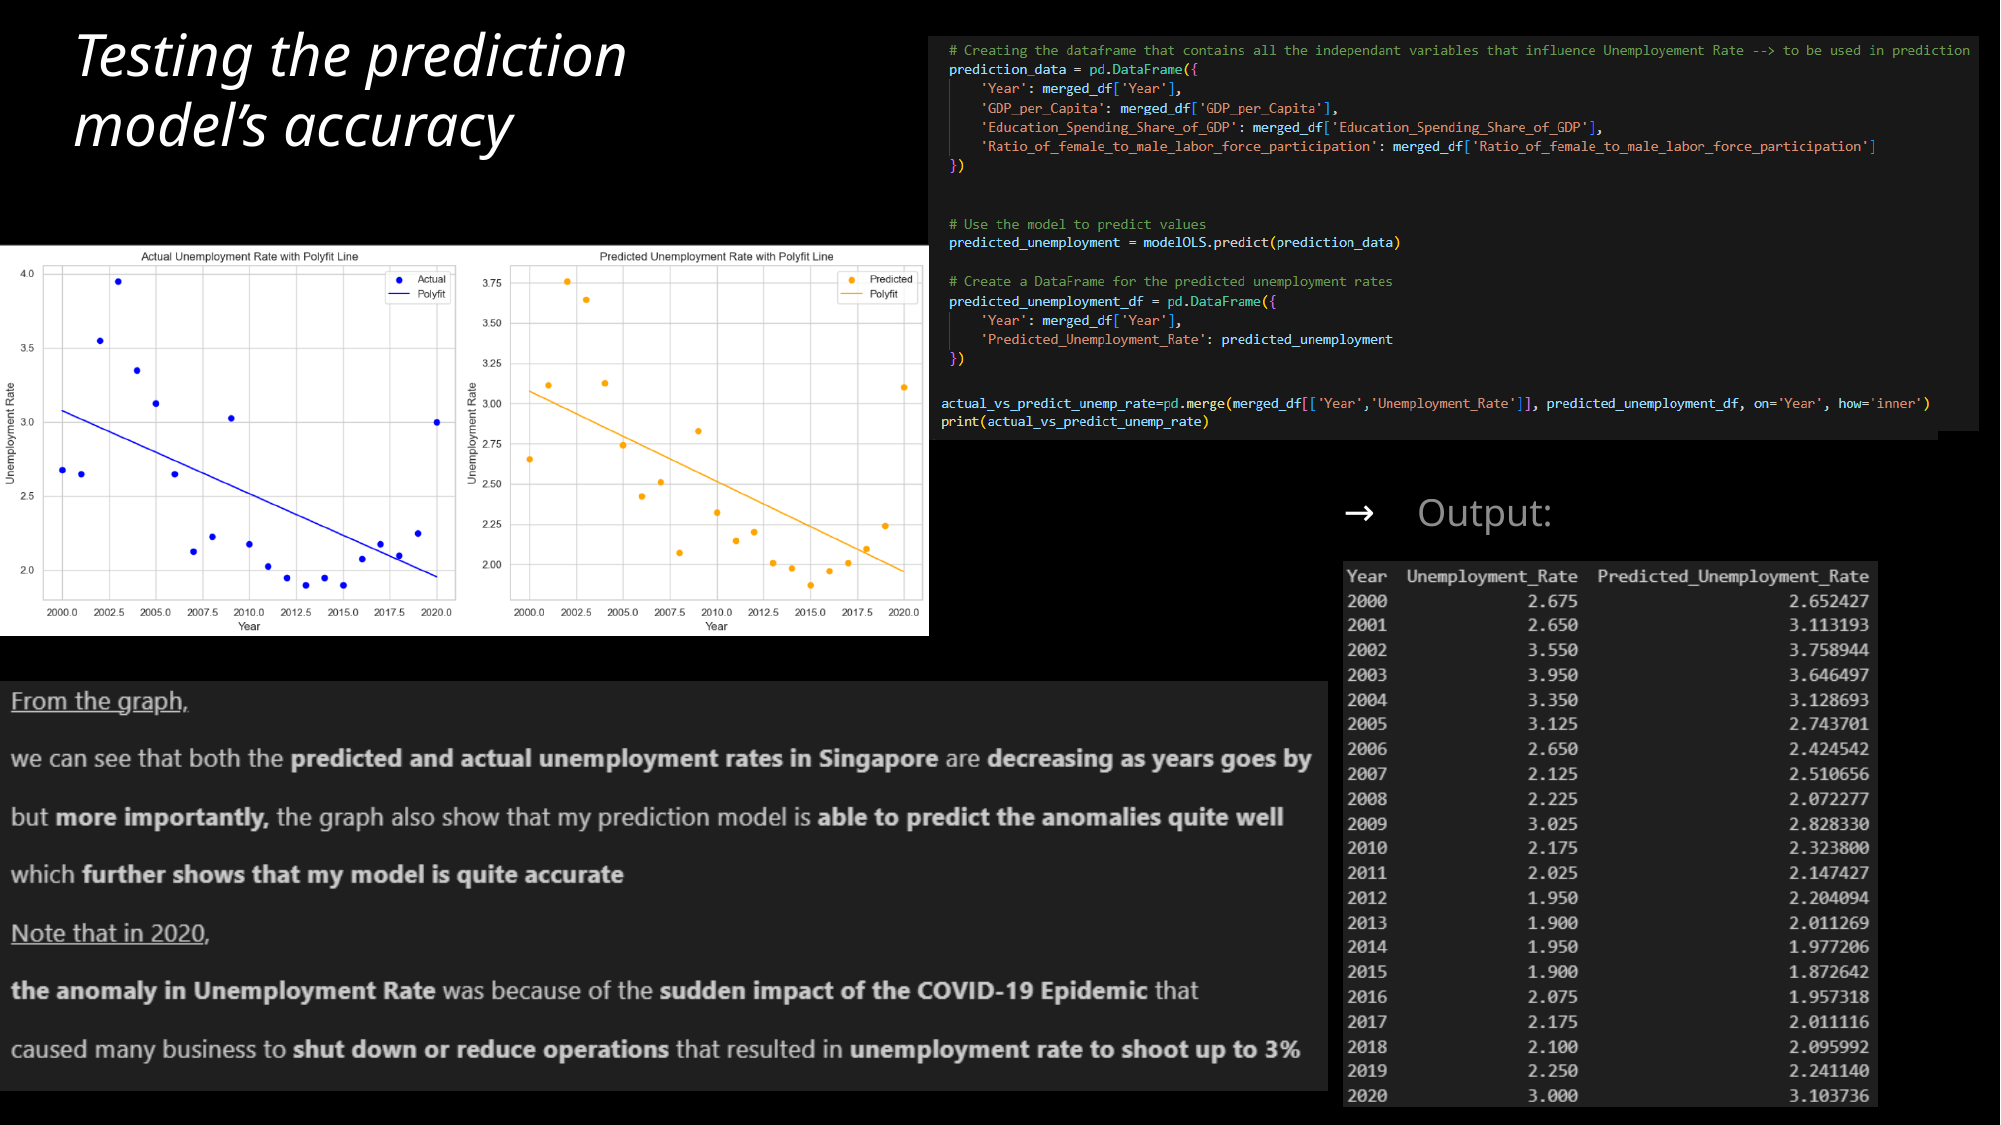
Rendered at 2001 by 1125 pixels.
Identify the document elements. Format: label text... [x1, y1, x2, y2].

list Output: [1343, 470, 1926, 906]
title Testing the prediction model’s accuracy [73, 18, 1928, 244]
picture [1343, 561, 1878, 1107]
picture [0, 680, 1328, 1091]
picture [0, 36, 1979, 636]
